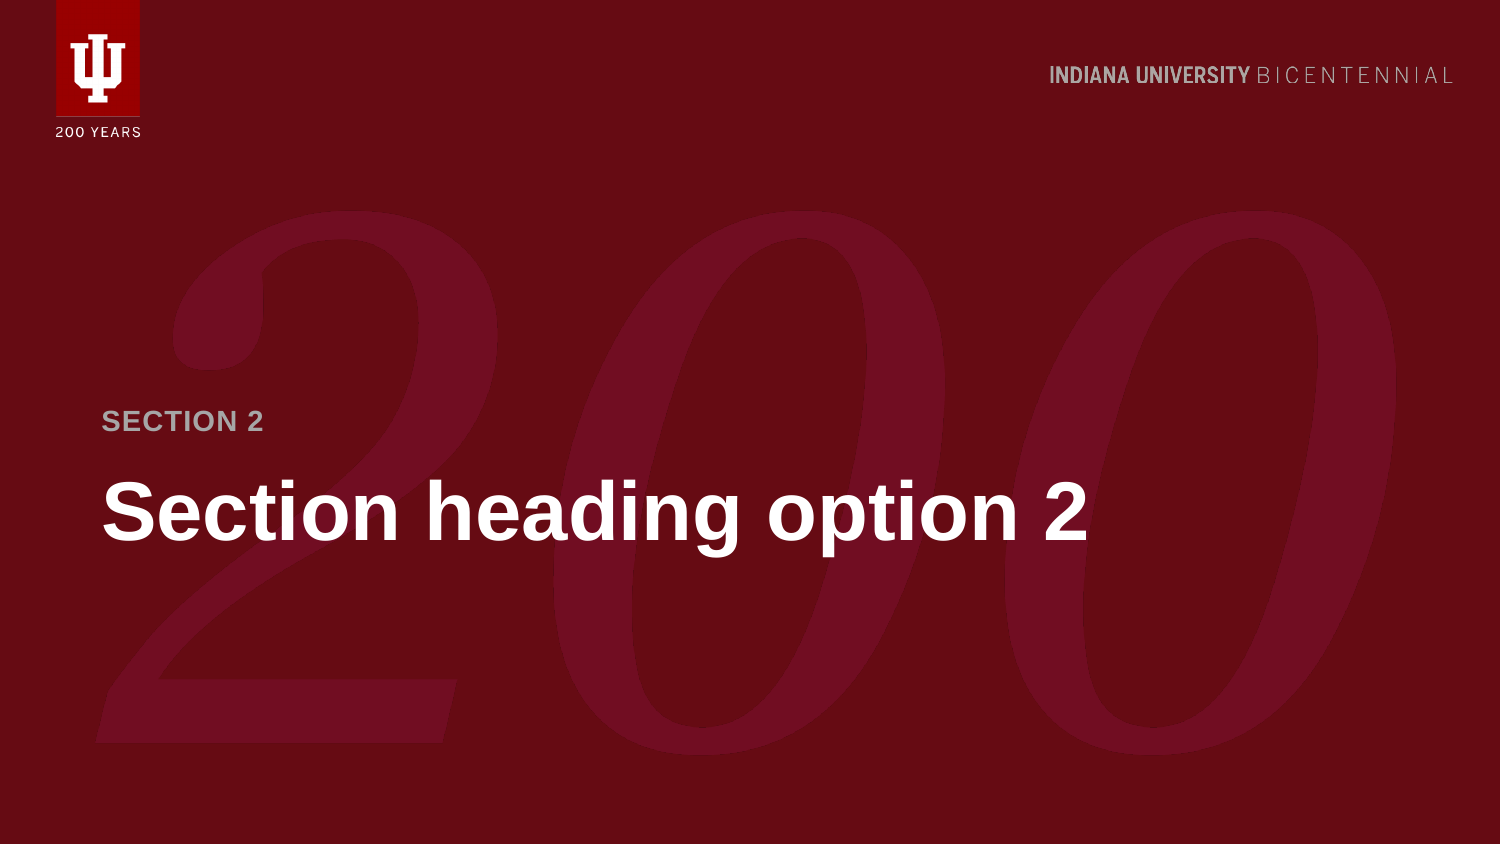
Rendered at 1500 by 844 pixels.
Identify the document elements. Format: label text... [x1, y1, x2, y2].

picture [44, 0, 153, 144]
list SECTION 2 [86, 398, 694, 441]
title Section heading option 2 [86, 452, 1203, 561]
